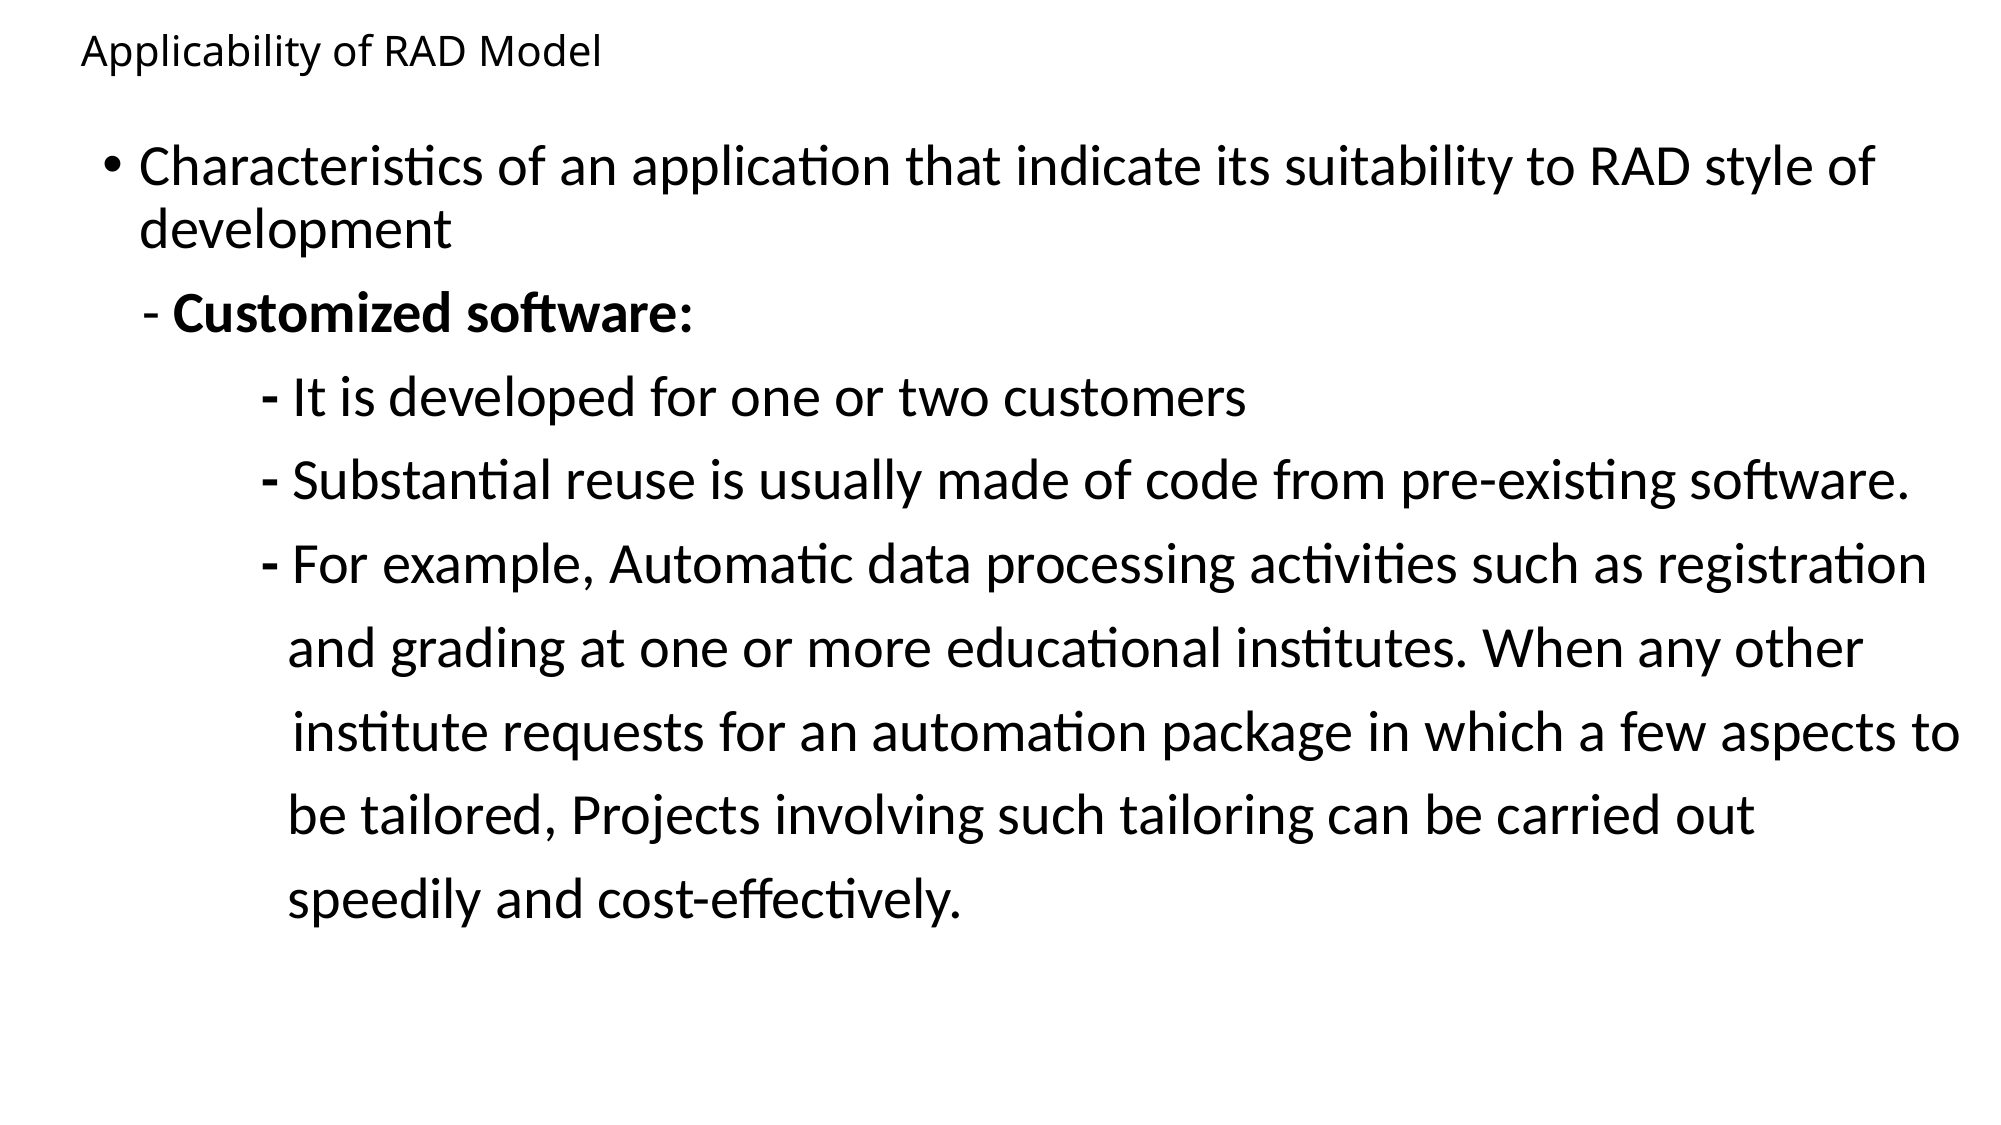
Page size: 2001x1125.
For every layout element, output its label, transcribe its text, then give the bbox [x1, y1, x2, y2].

list Characteristics of an application that indicate its suitability to RAD style of development - Customized software: - It is developed for one or two customers - Substantial reuse is usually made of code from pre-existing software. - For example, Automatic data processing activities such as registration and grading at one or more educational institutes. When any other institute requests for an automation package in which a few aspects to be tailored, Projects involving such tailoring can be carried out speedily and cost-effectively. [87, 127, 1977, 1014]
title Applicability of RAD Model [65, 21, 1791, 83]
